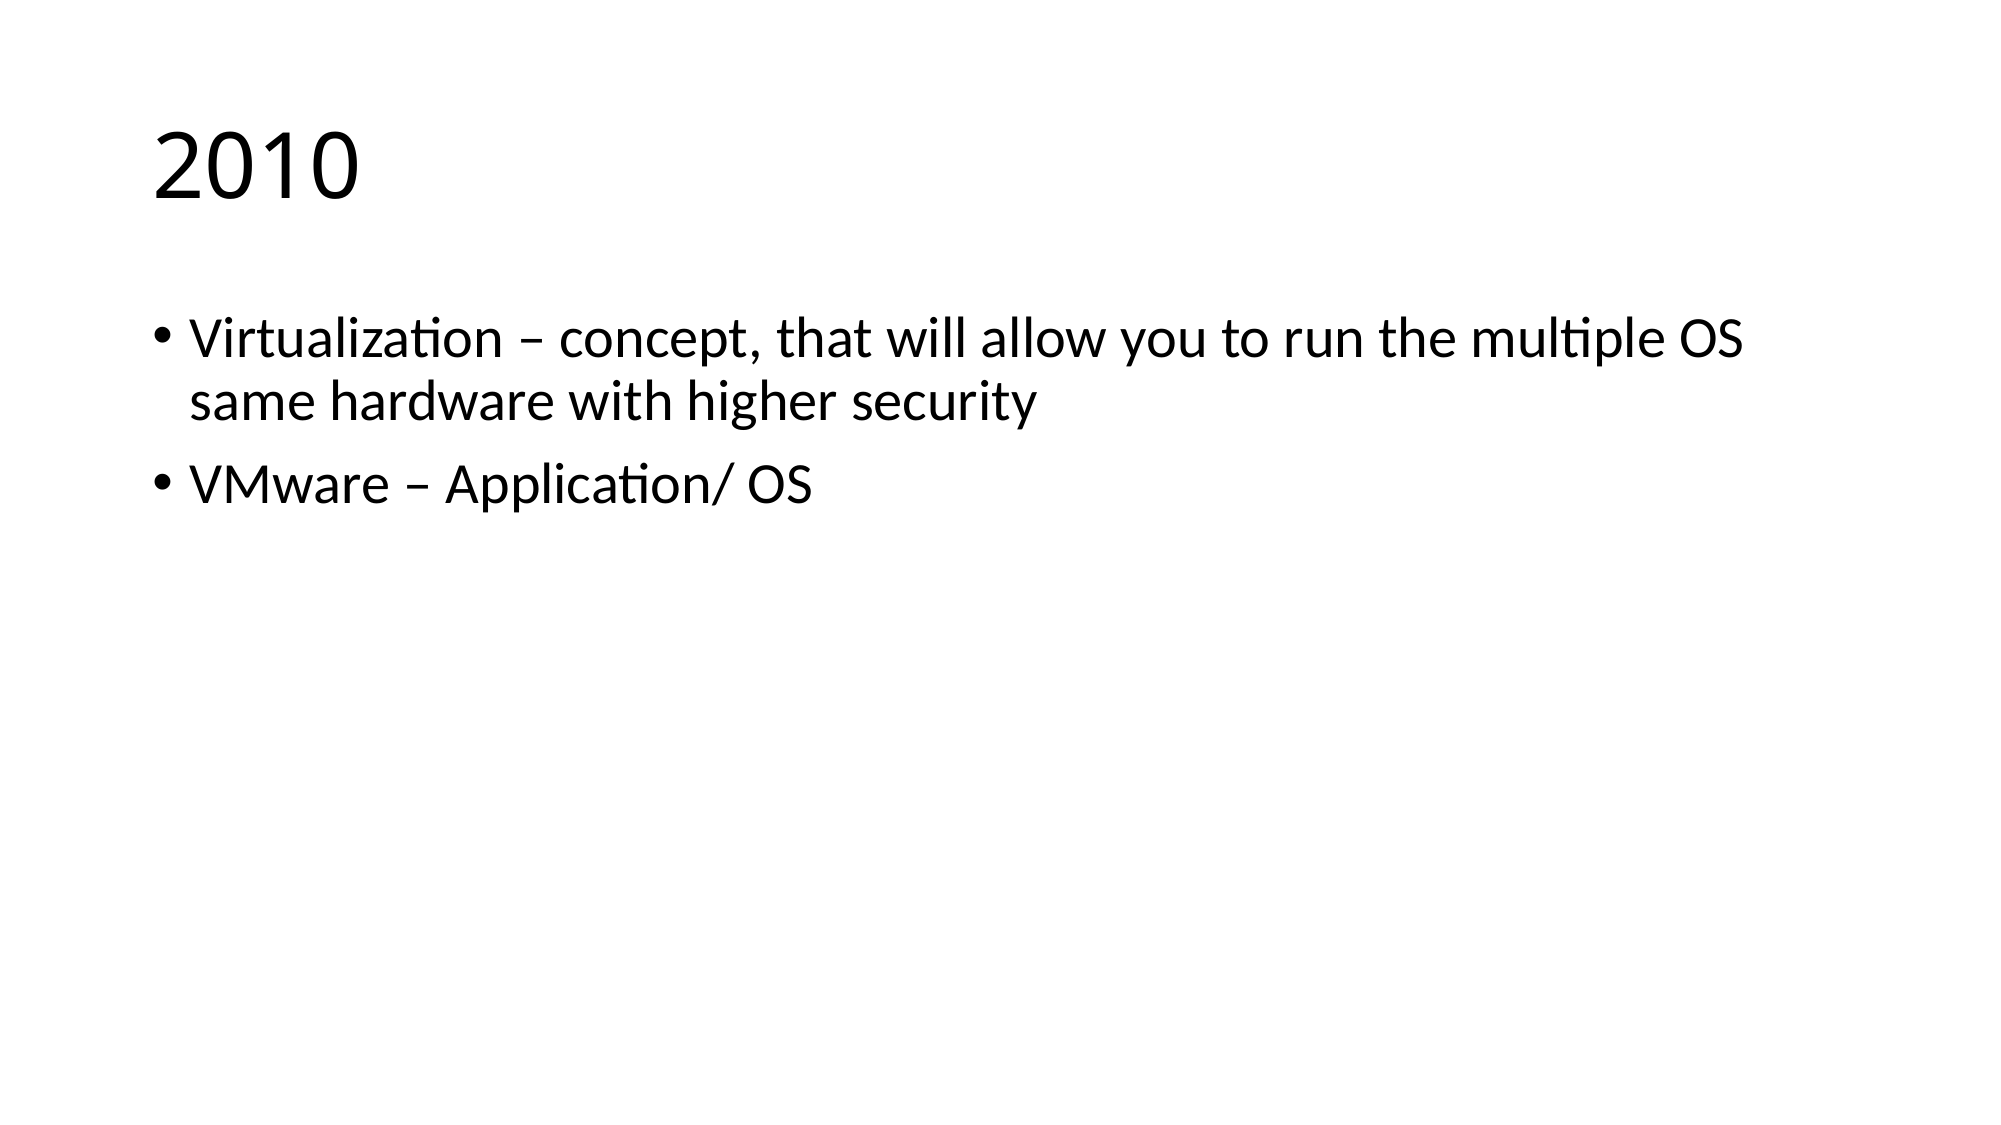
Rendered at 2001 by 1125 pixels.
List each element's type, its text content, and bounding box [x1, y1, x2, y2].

title 2010 [137, 59, 1863, 278]
list Virtualization – concept, that will allow you to run the multiple OS same hardware with higher security VMware – Application/ OS [137, 299, 1863, 1014]
